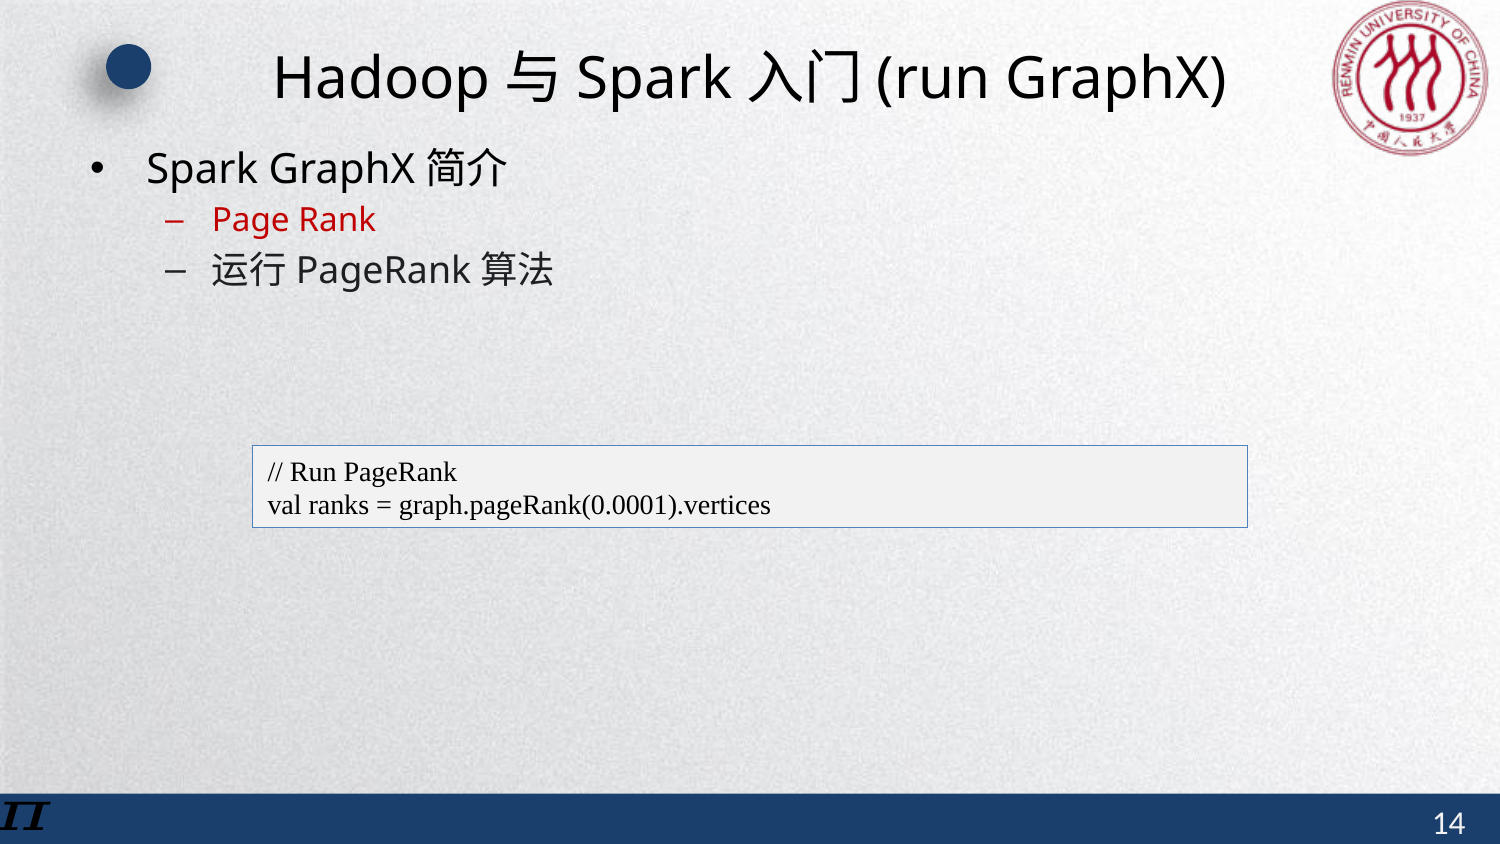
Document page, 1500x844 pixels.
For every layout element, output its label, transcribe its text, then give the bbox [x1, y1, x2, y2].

list Spark GraphX简介 Page Rank 运行PageRank算法 [75, 134, 1425, 781]
text_box // Run PageRank val ranks = graph.pageRank(0.0001).vertices [252, 445, 1248, 528]
picture [0, 0, 1500, 793]
title Hadoop与Spark入门(run GraphX) [75, 33, 1425, 116]
